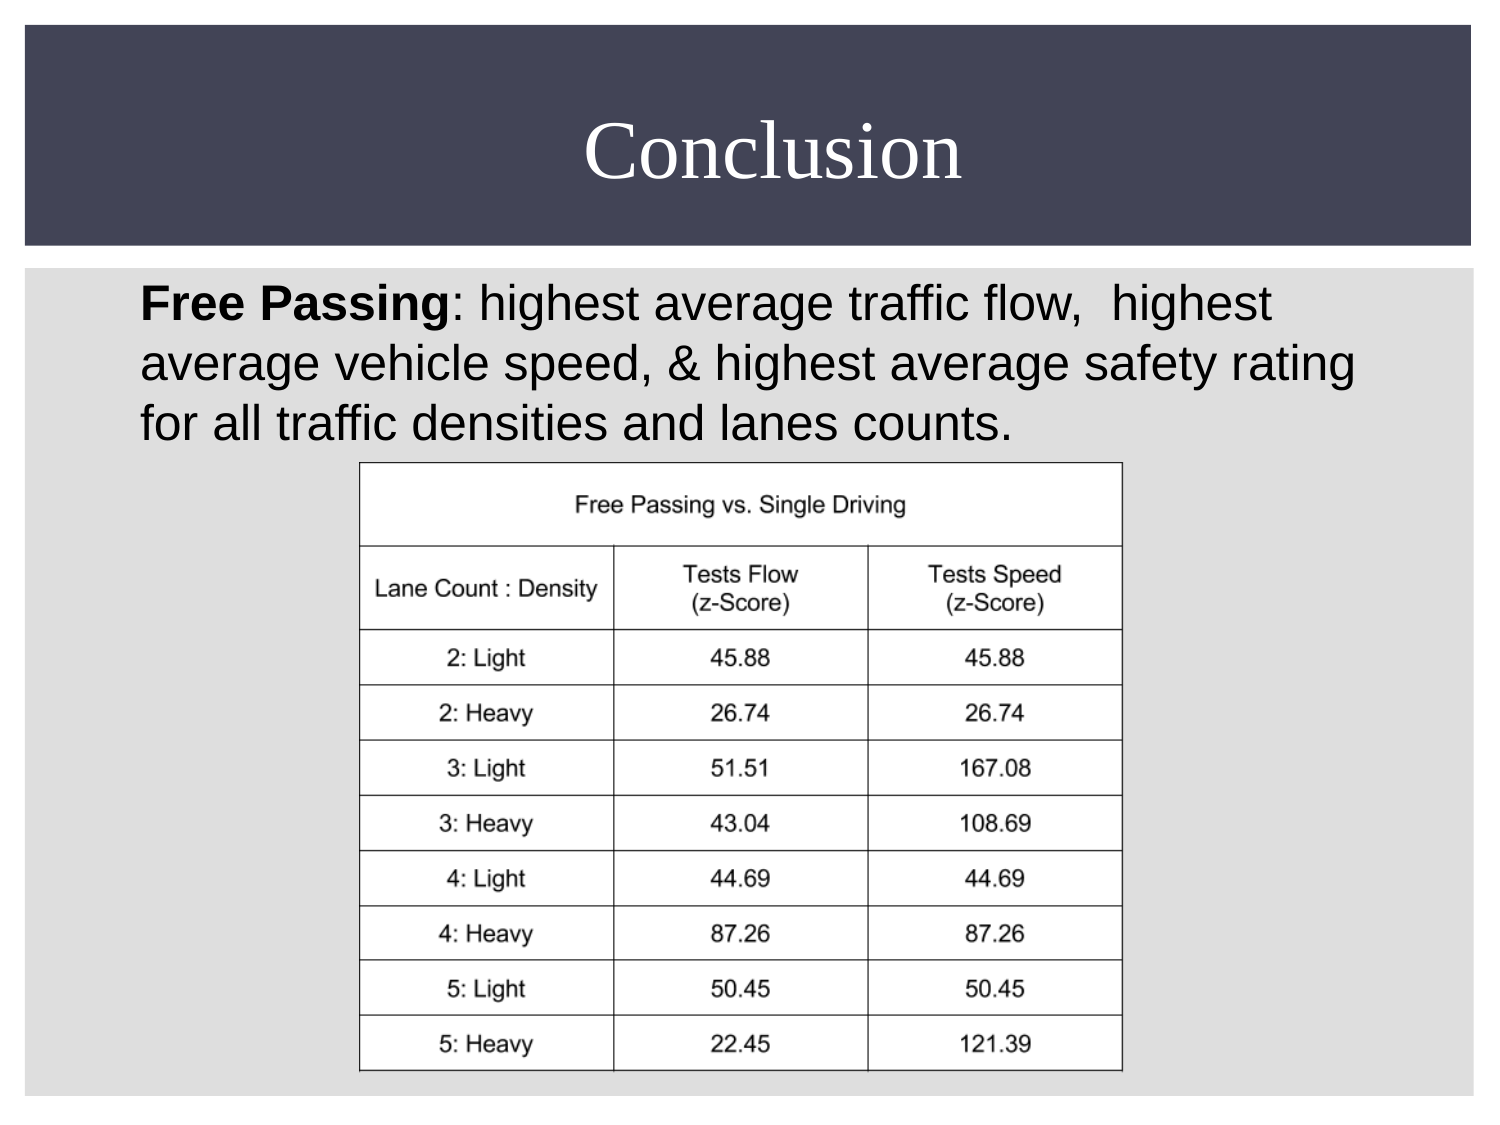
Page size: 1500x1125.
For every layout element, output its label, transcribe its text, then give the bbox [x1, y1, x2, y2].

picture [358, 462, 1128, 1076]
text_box Conclusion [568, 88, 982, 205]
text_box Free Passing: highest average traffic flow, highest average vehicle speed, & highest average safety rating for all traffic densities and lanes counts. [125, 262, 1425, 463]
